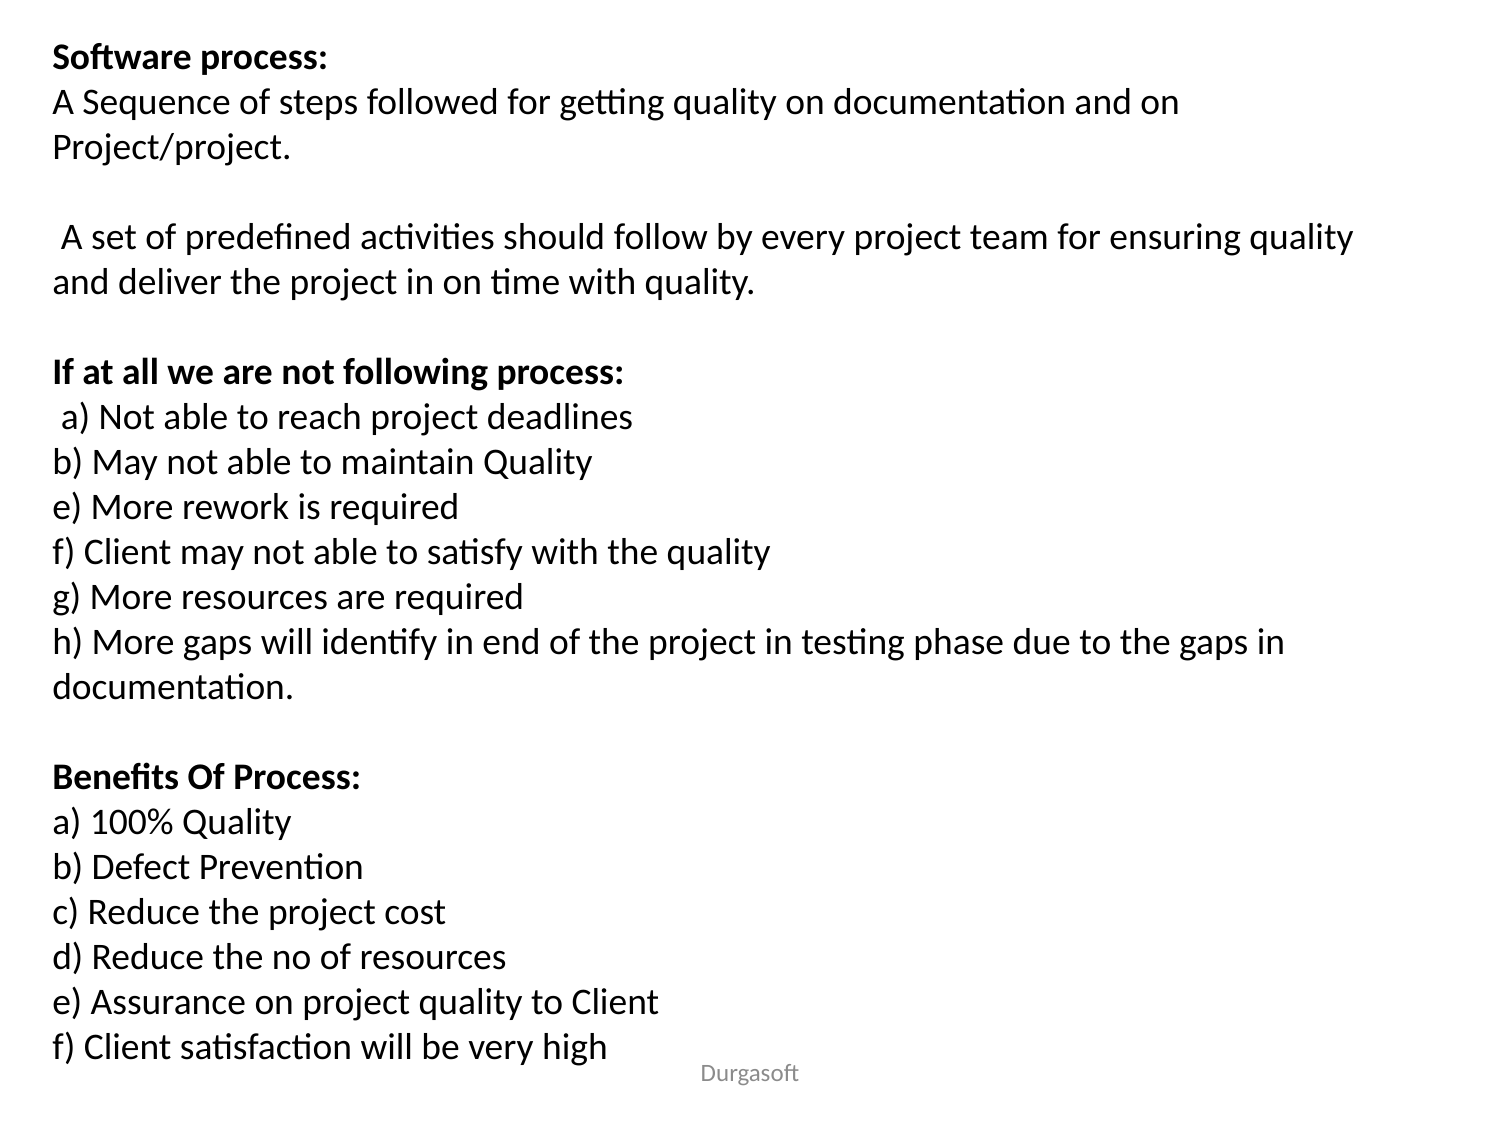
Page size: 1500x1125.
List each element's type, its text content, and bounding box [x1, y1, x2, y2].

footer Durgasoft [512, 1075, 988, 1100]
text_box Software process: A Sequence of steps followed for getting quality on documentation and on Project/project. A set of predefined activities should follow by every project team for ensuring quality and deliver the project in on time with quality. If at all we are not following process: a) Not able to reach project deadlines b) May not able to maintain Quality e) More rework is required f) Client may not able to satisfy with the quality g) More resources are required h) More gaps will identify in end of the project in testing phase due to the gaps in documentation. Benefits Of Process: a) 100% Quality b) Defect Prevention c) Reduce the project cost d) Reduce the no of resources e) Assurance on project quality to Client f) Client satisfaction will be very high [37, 24, 1438, 1075]
